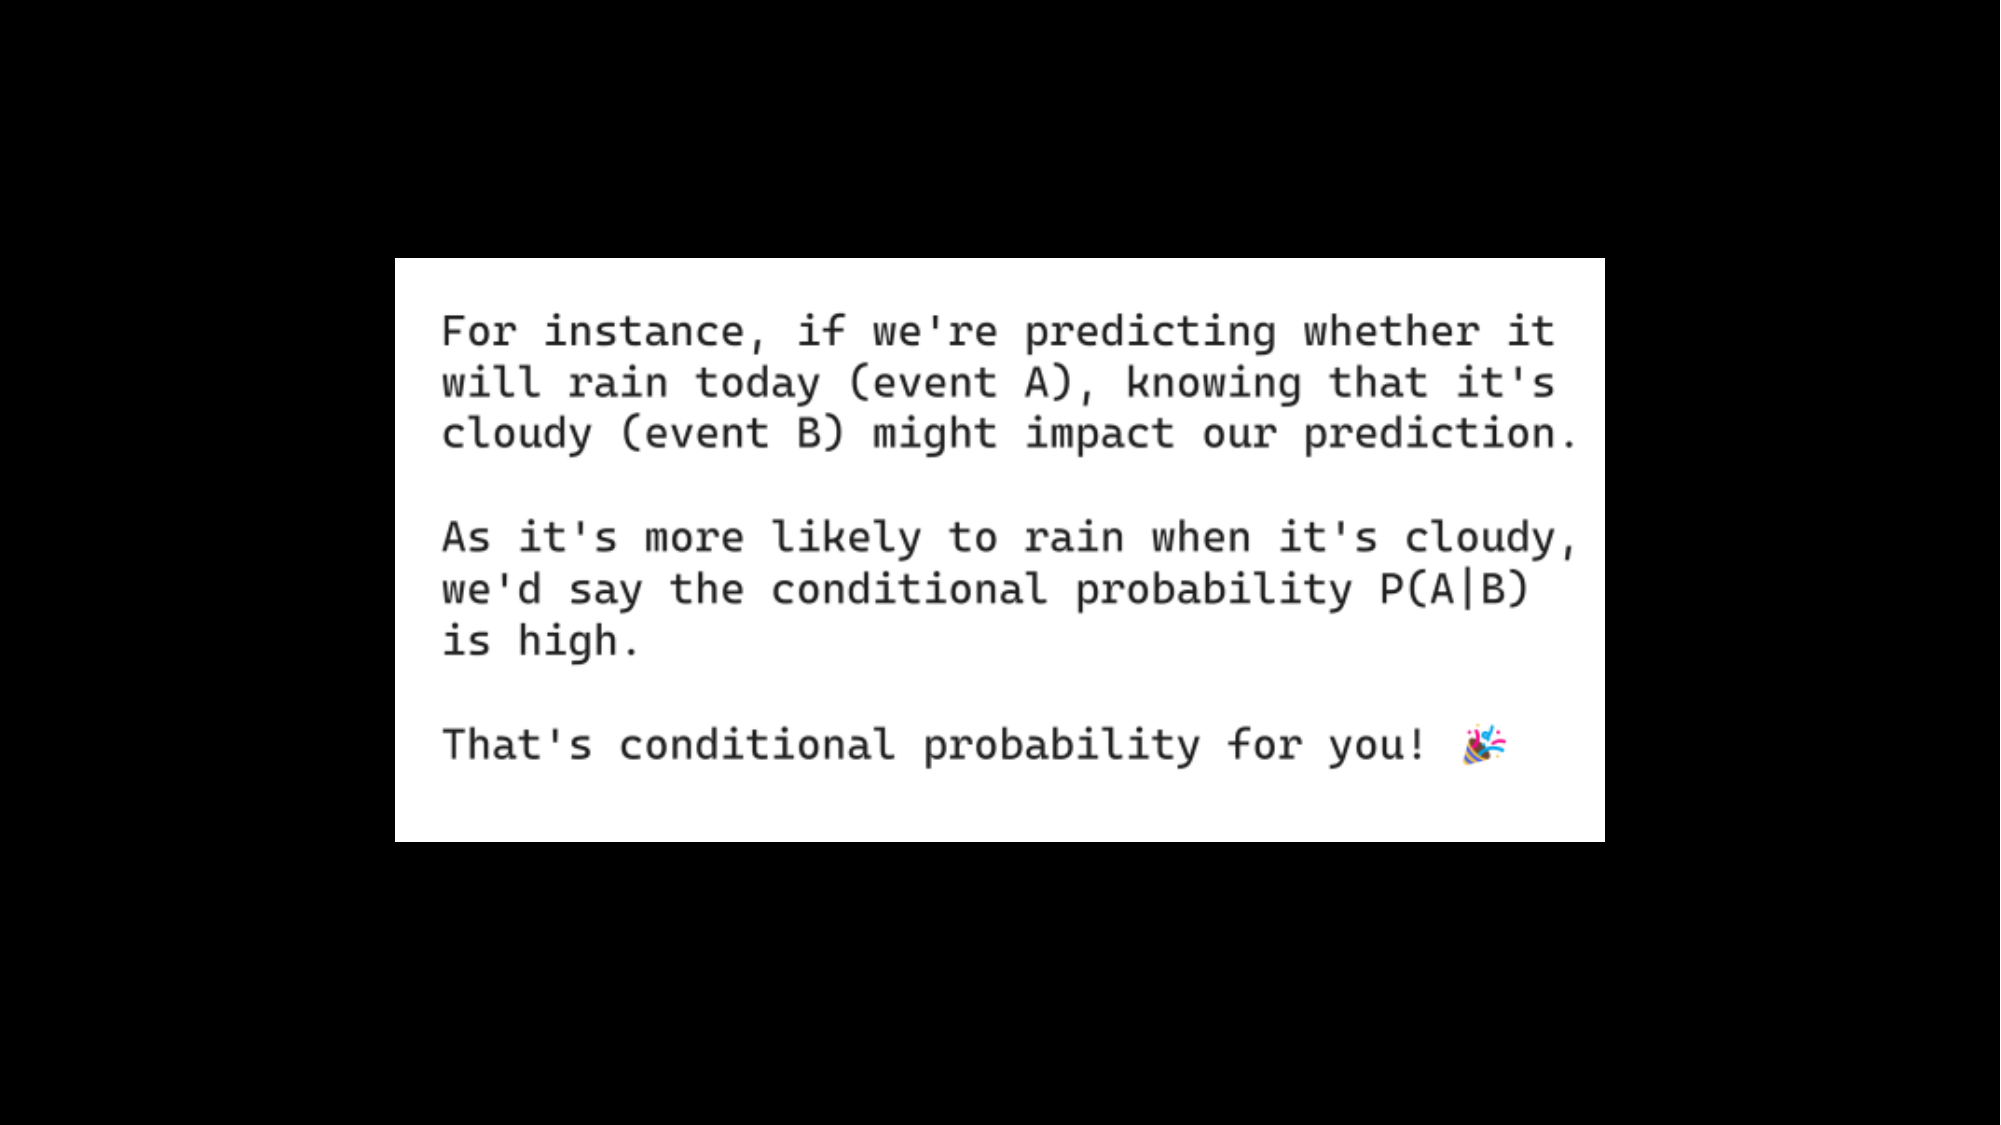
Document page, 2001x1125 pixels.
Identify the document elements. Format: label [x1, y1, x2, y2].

list [394, 258, 1605, 842]
